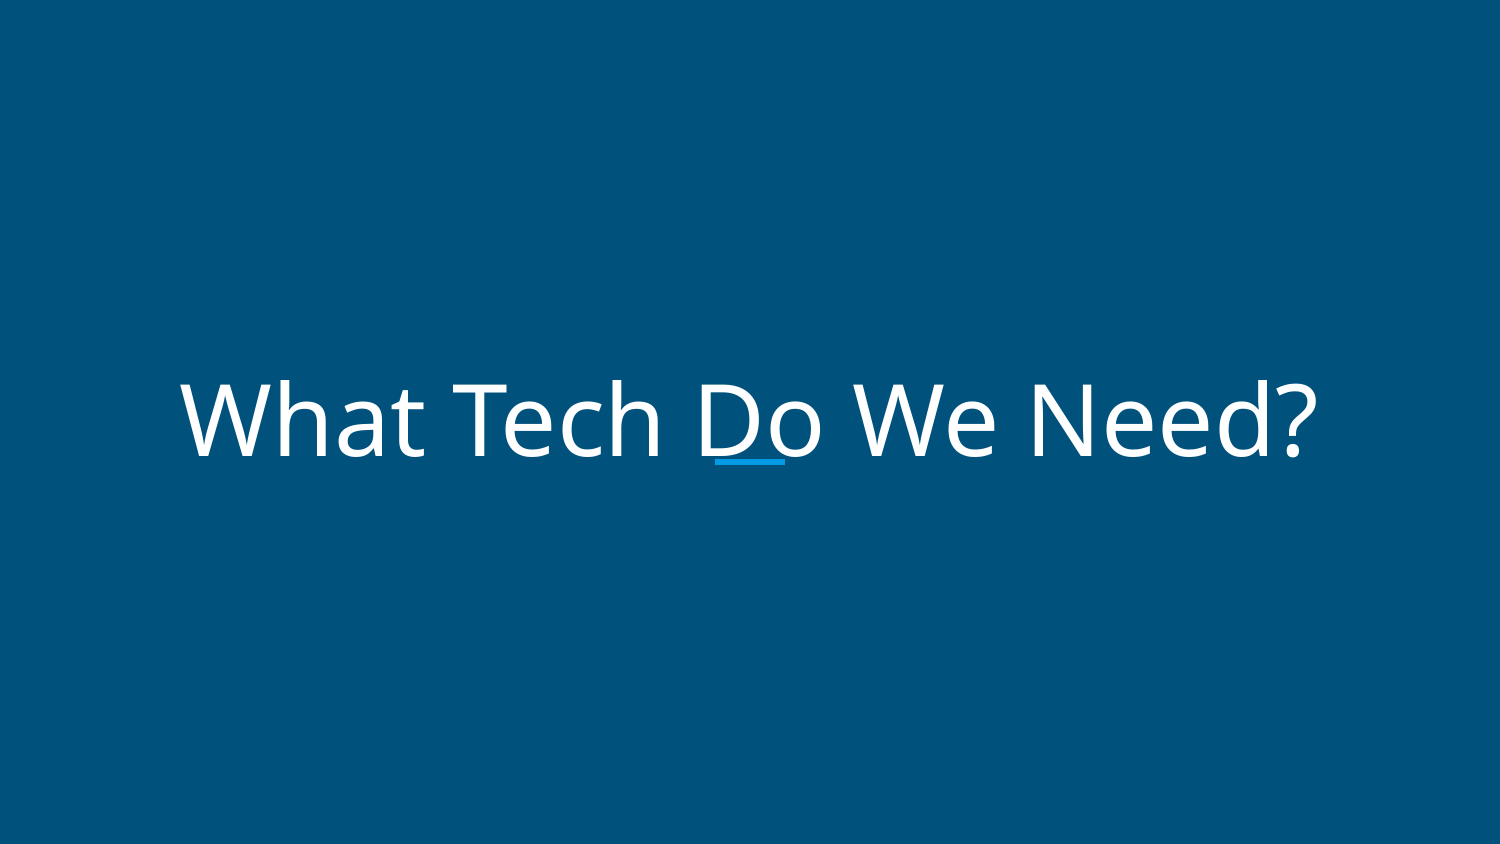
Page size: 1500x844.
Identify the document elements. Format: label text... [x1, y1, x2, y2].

title What Tech Do We Need? [75, 353, 1425, 491]
